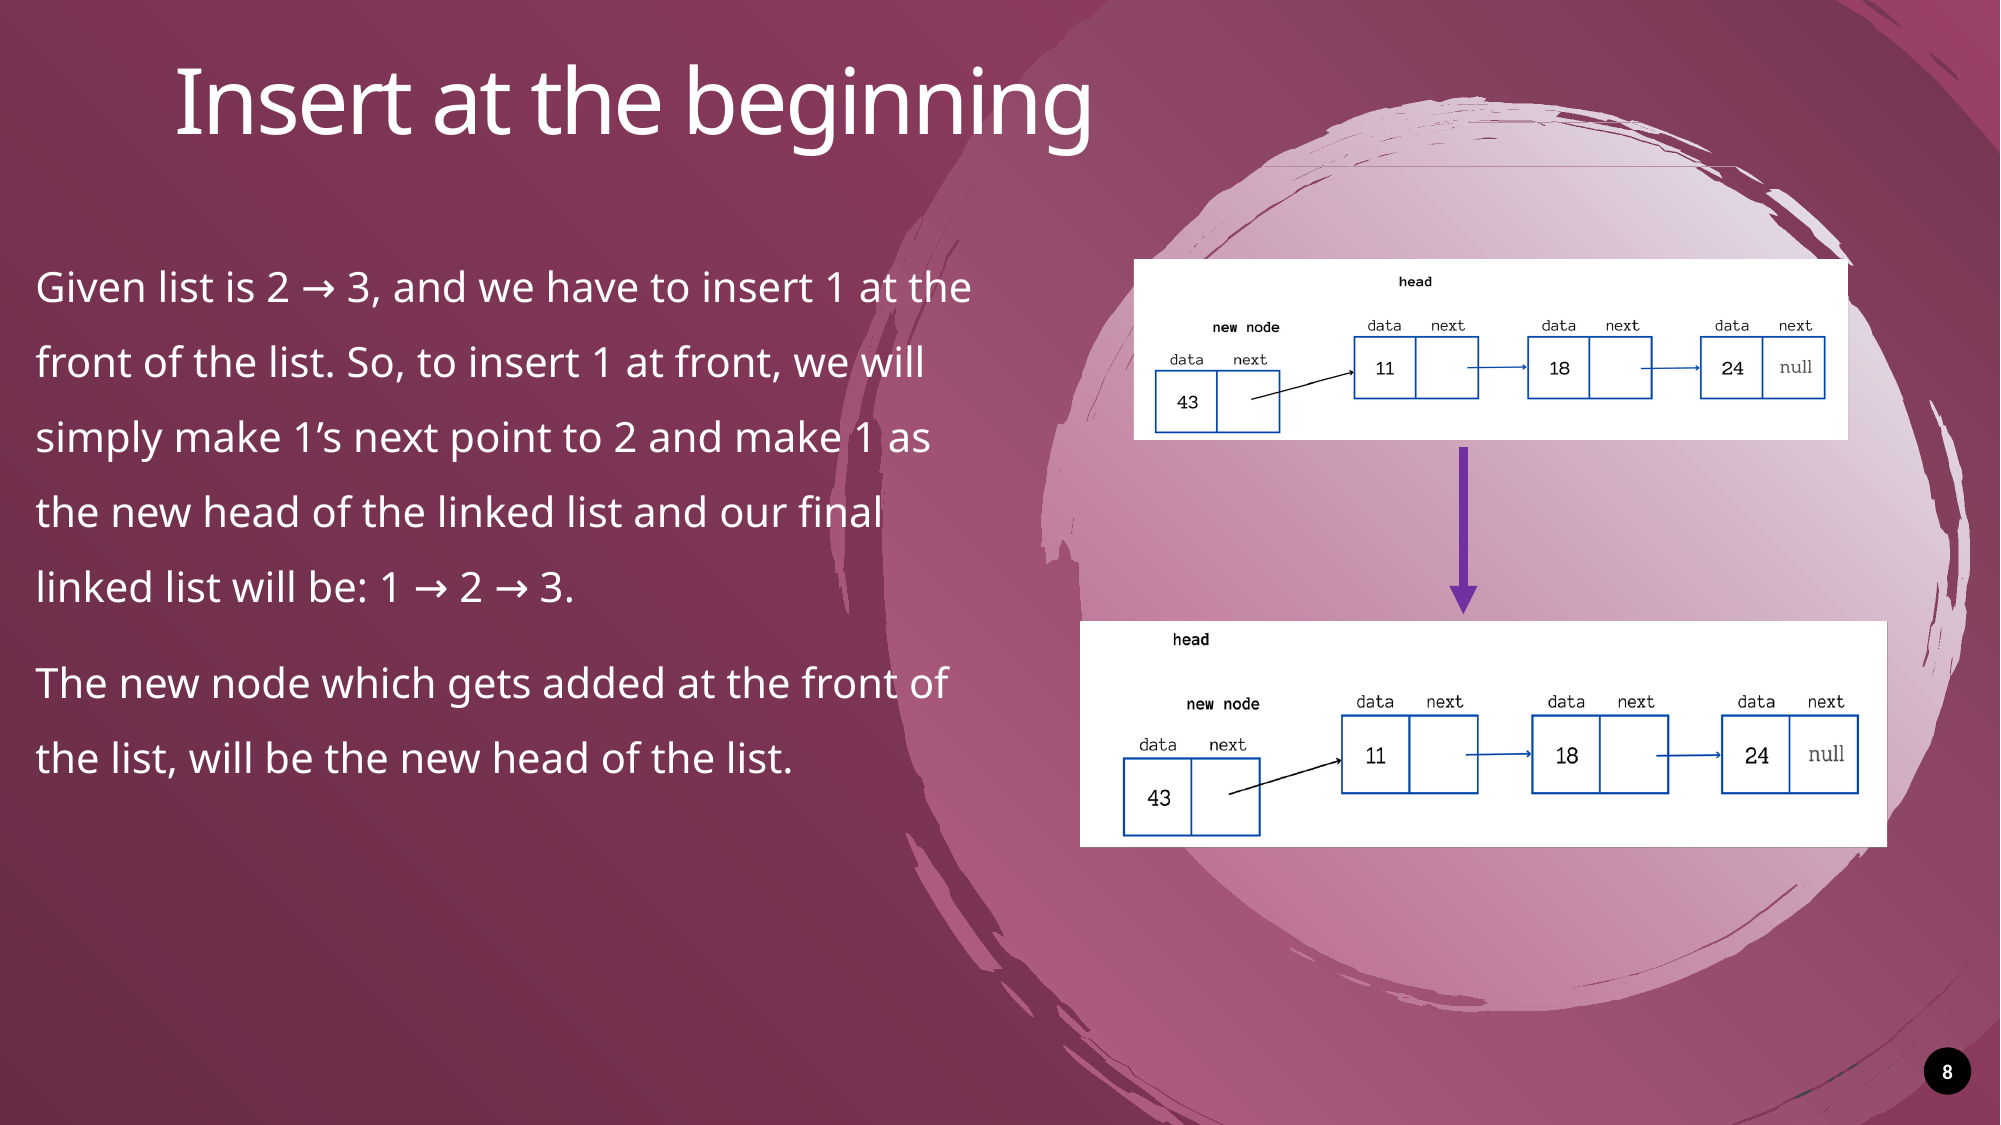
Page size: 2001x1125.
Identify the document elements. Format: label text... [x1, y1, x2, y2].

title Insert at the beginning [26, 48, 1246, 201]
slide_number 8 [1923, 1047, 1972, 1095]
list Given list is 2 → 3, and we have to insert 1 at the front of the list. So, to insert 1 at front, we will simply make 1’s next point to 2 and make 1 as the new head of the linked list and our final linked list will be: 1 → 2 → 3. The new node which gets added at the front of the list, will be the new head of the list. [35, 236, 992, 825]
picture [1080, 621, 1888, 848]
picture [1133, 259, 1849, 440]
